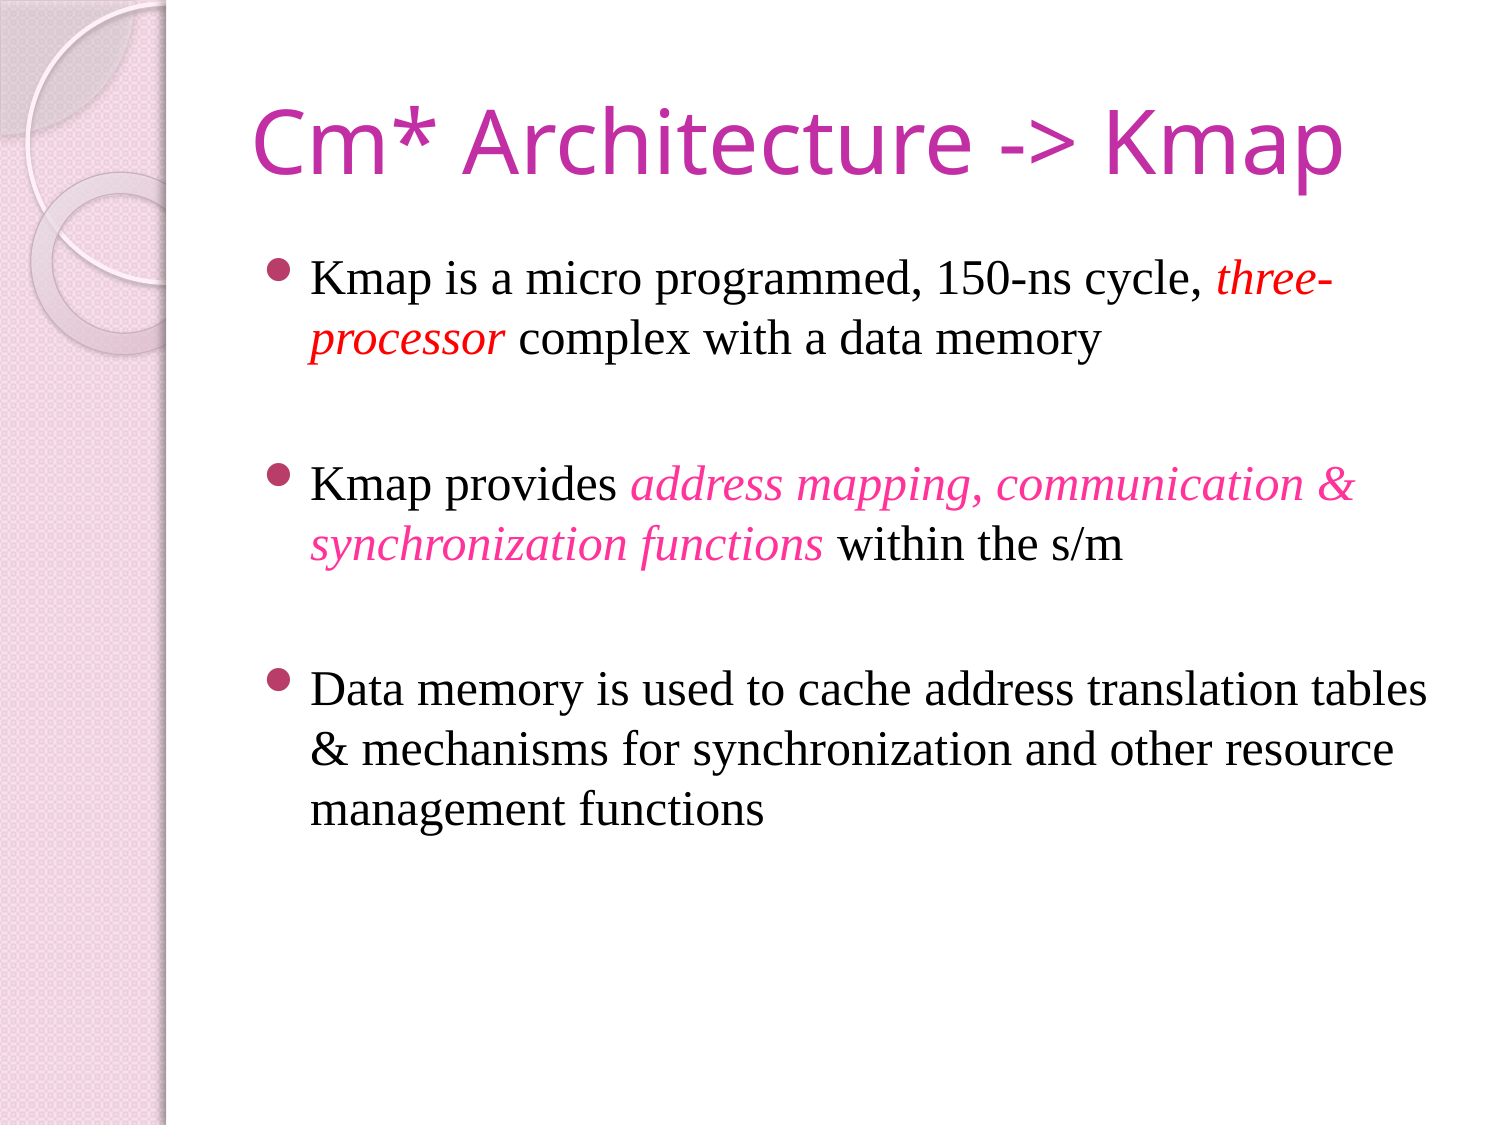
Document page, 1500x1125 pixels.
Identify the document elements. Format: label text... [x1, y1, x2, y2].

list Kmap is a micro programmed, 150-ns cycle, three-processor complex with a data memory Kmap provides address mapping, communication & synchronization functions within the s/m Data memory is used to cache address translation tables & mechanisms for synchronization and other resource management functions [235, 237, 1466, 1025]
title Cm* Architecture -> Kmap [235, 45, 1466, 233]
